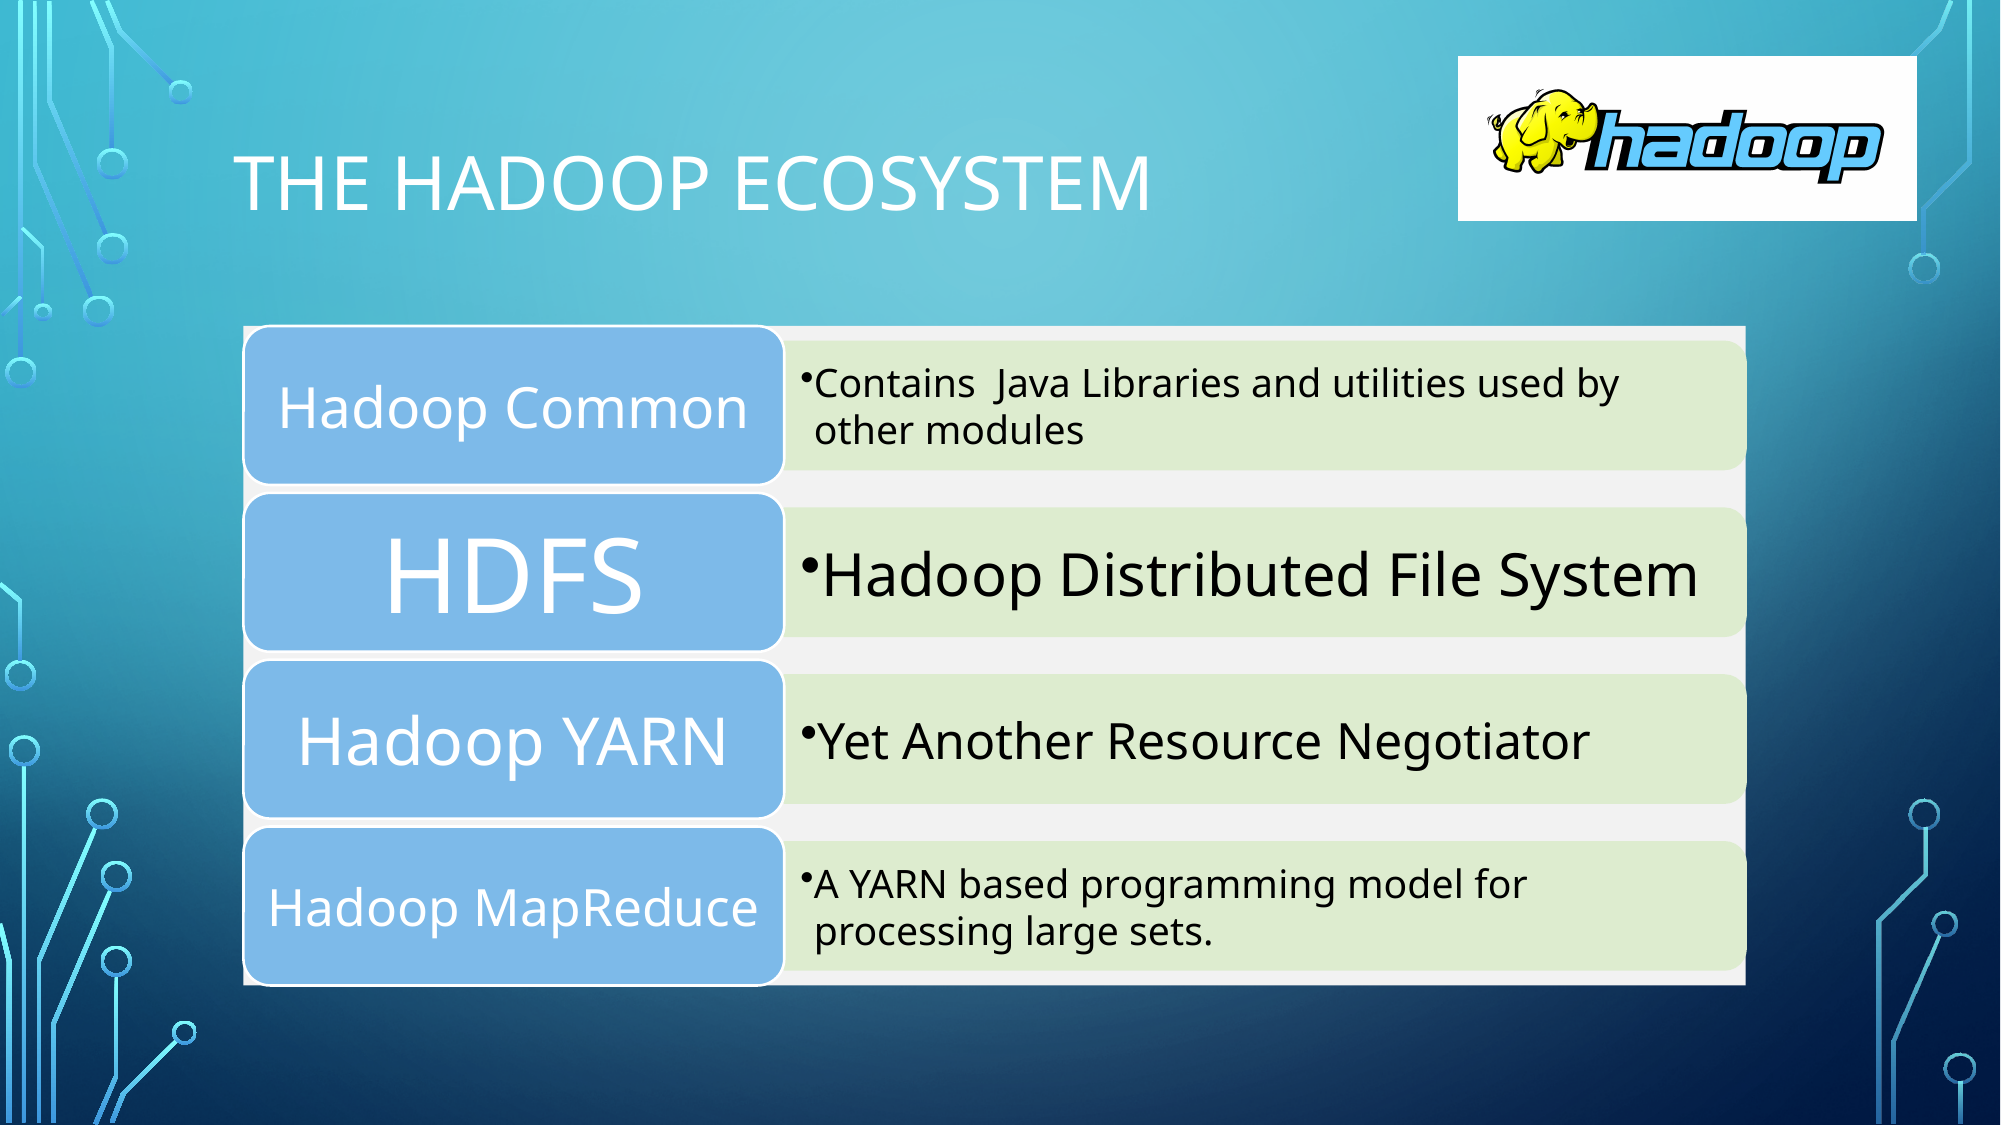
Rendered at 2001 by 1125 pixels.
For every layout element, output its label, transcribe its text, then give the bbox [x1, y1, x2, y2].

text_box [243, 325, 1746, 986]
text_box The Hadoop Ecosystem [218, 138, 1409, 326]
picture [1458, 56, 1917, 221]
